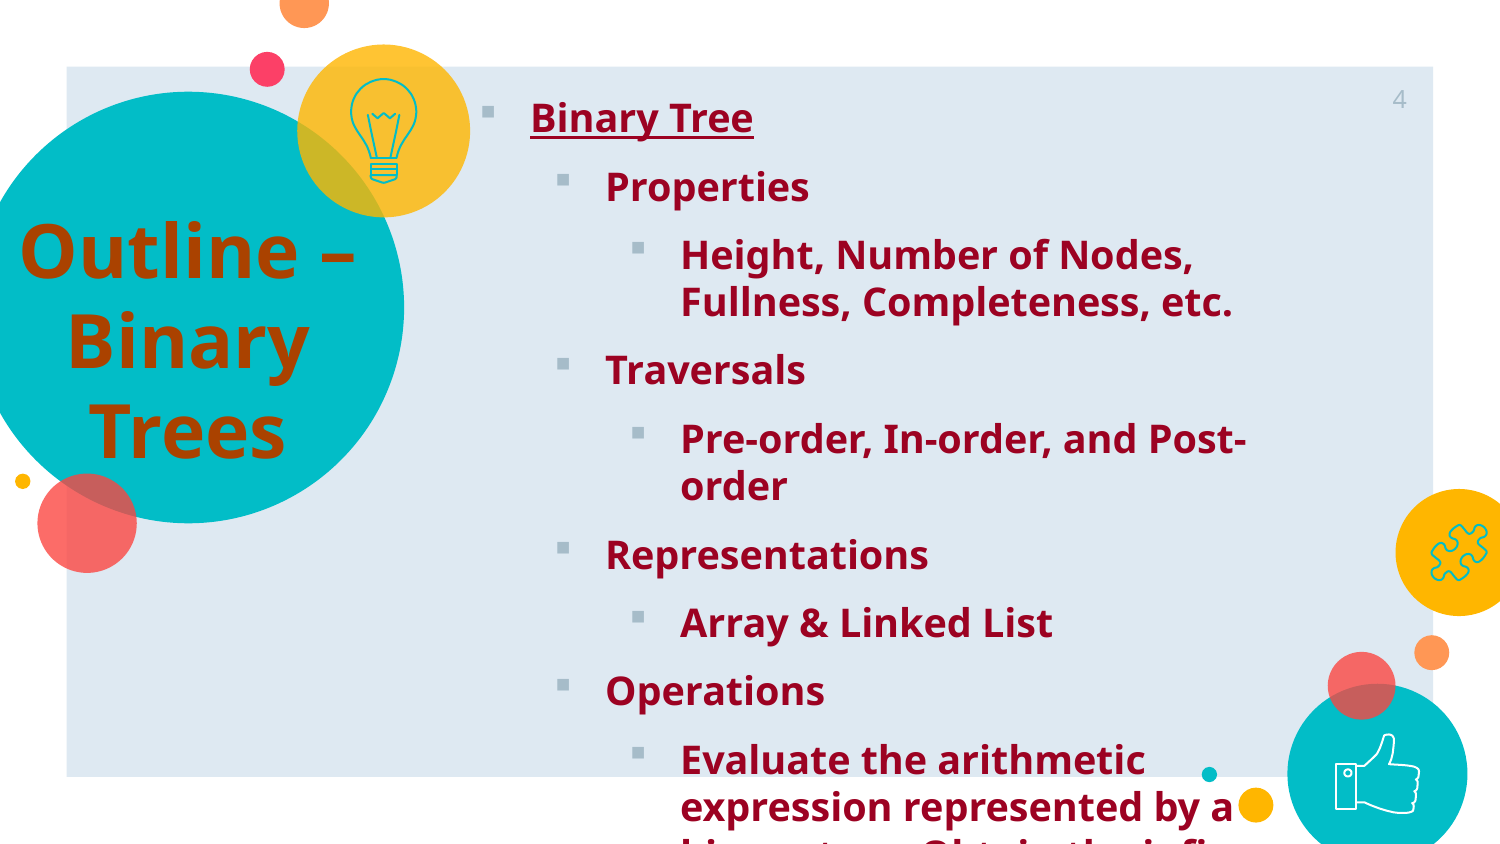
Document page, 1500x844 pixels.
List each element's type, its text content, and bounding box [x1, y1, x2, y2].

slide_number 4 [1331, 68, 1422, 134]
title Outline – Binary Trees [0, 123, 402, 555]
list Binary Tree Properties Height, Number of Nodes, Fullness, Completeness, etc. Traversals Pre-order, In-order, and Post-order Representations Array & Linked List Operations Evaluate the arithmetic expression represented by a binary tree, Obtain the infix form of an expression. [440, 78, 1344, 769]
